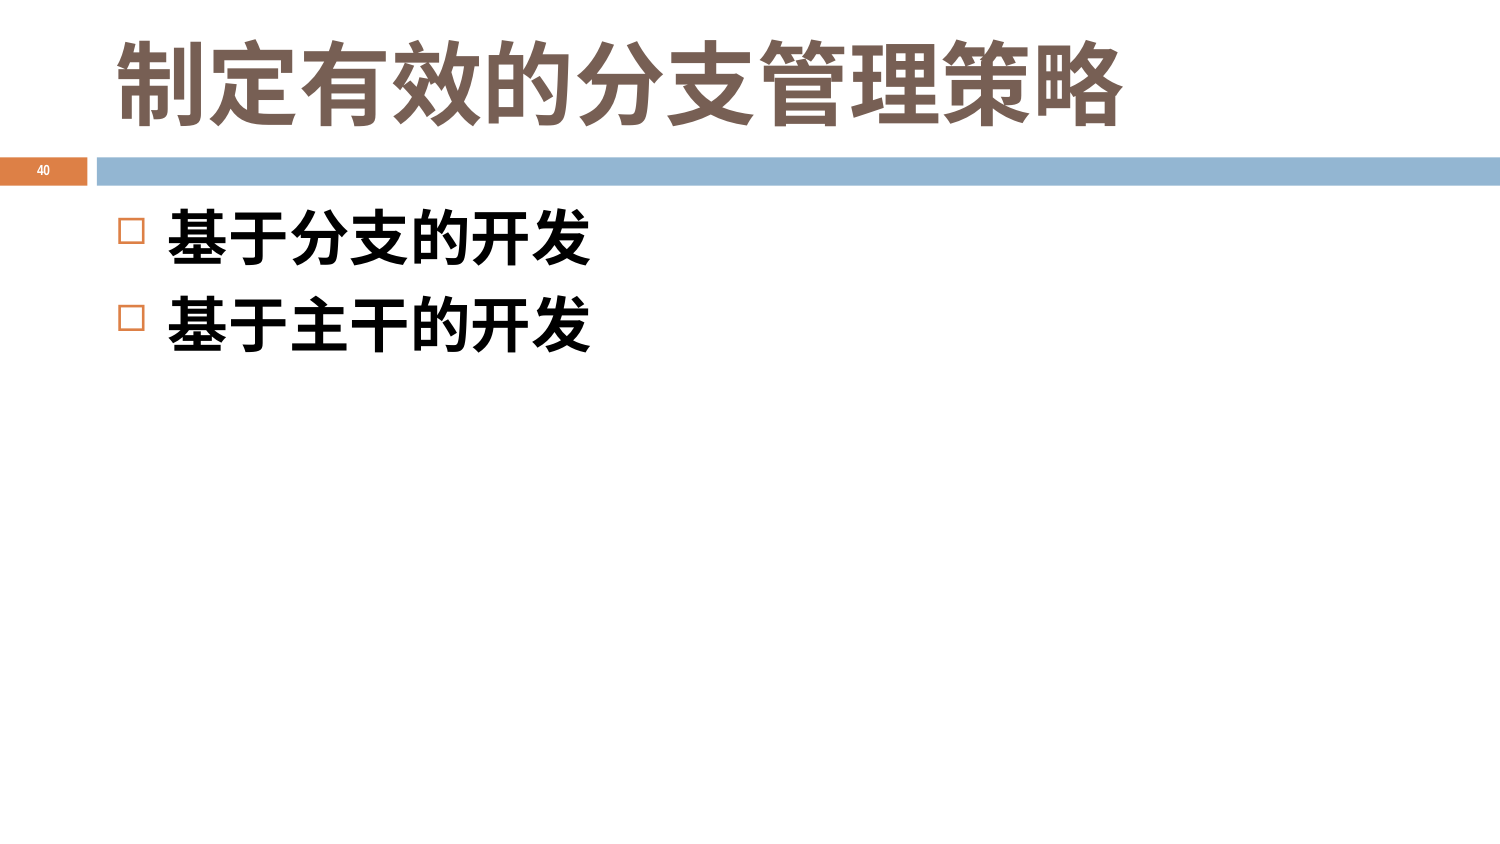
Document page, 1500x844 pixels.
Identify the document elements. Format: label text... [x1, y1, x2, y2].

text_box 40 [35, 158, 53, 179]
text_box 基于分支的开发 基于主干的开发 [113, 183, 594, 360]
title 制定有效的分支管理策略 [113, 24, 1127, 168]
